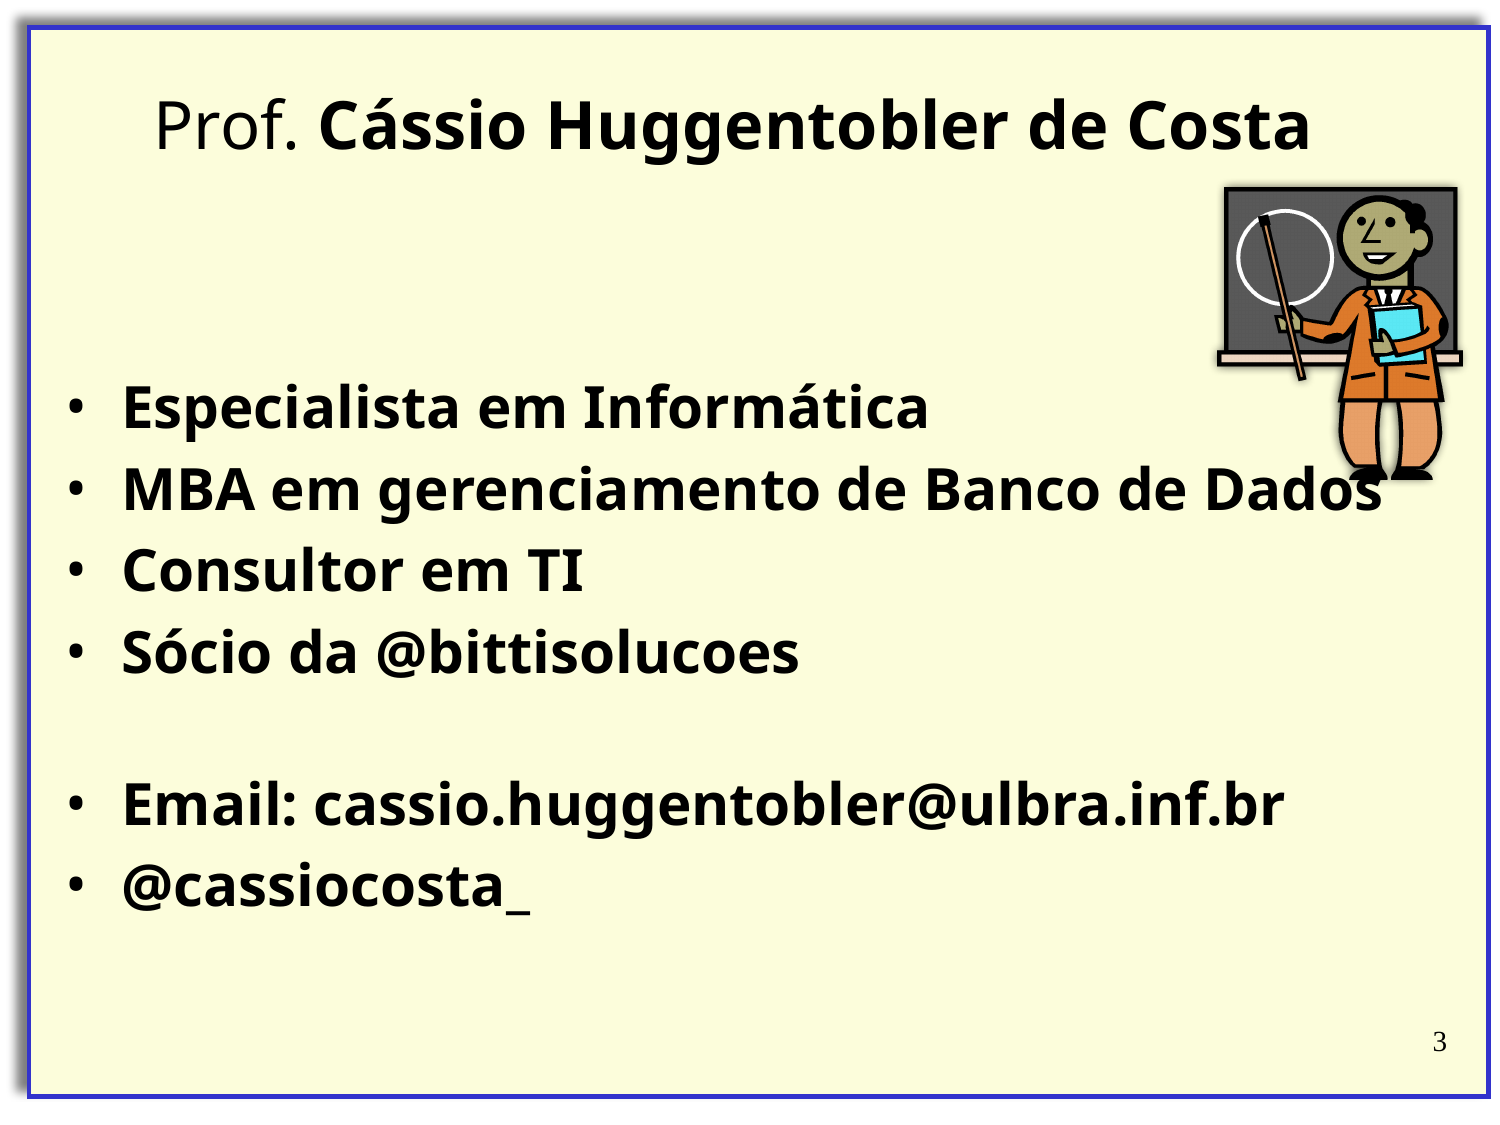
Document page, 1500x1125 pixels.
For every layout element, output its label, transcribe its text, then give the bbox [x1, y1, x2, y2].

text_box ‹#› [1149, 1014, 1463, 1090]
title Prof. Cássio Huggentobler de Costa [95, 58, 1371, 188]
list Especialista em Informática MBA em gerenciamento de Banco de Dados Consultor em TI Sócio da @bittisolucoes Email: cassio.huggentobler@ulbra.inf.br @cassiocosta_ [50, 362, 1417, 1038]
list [1217, 187, 1463, 481]
